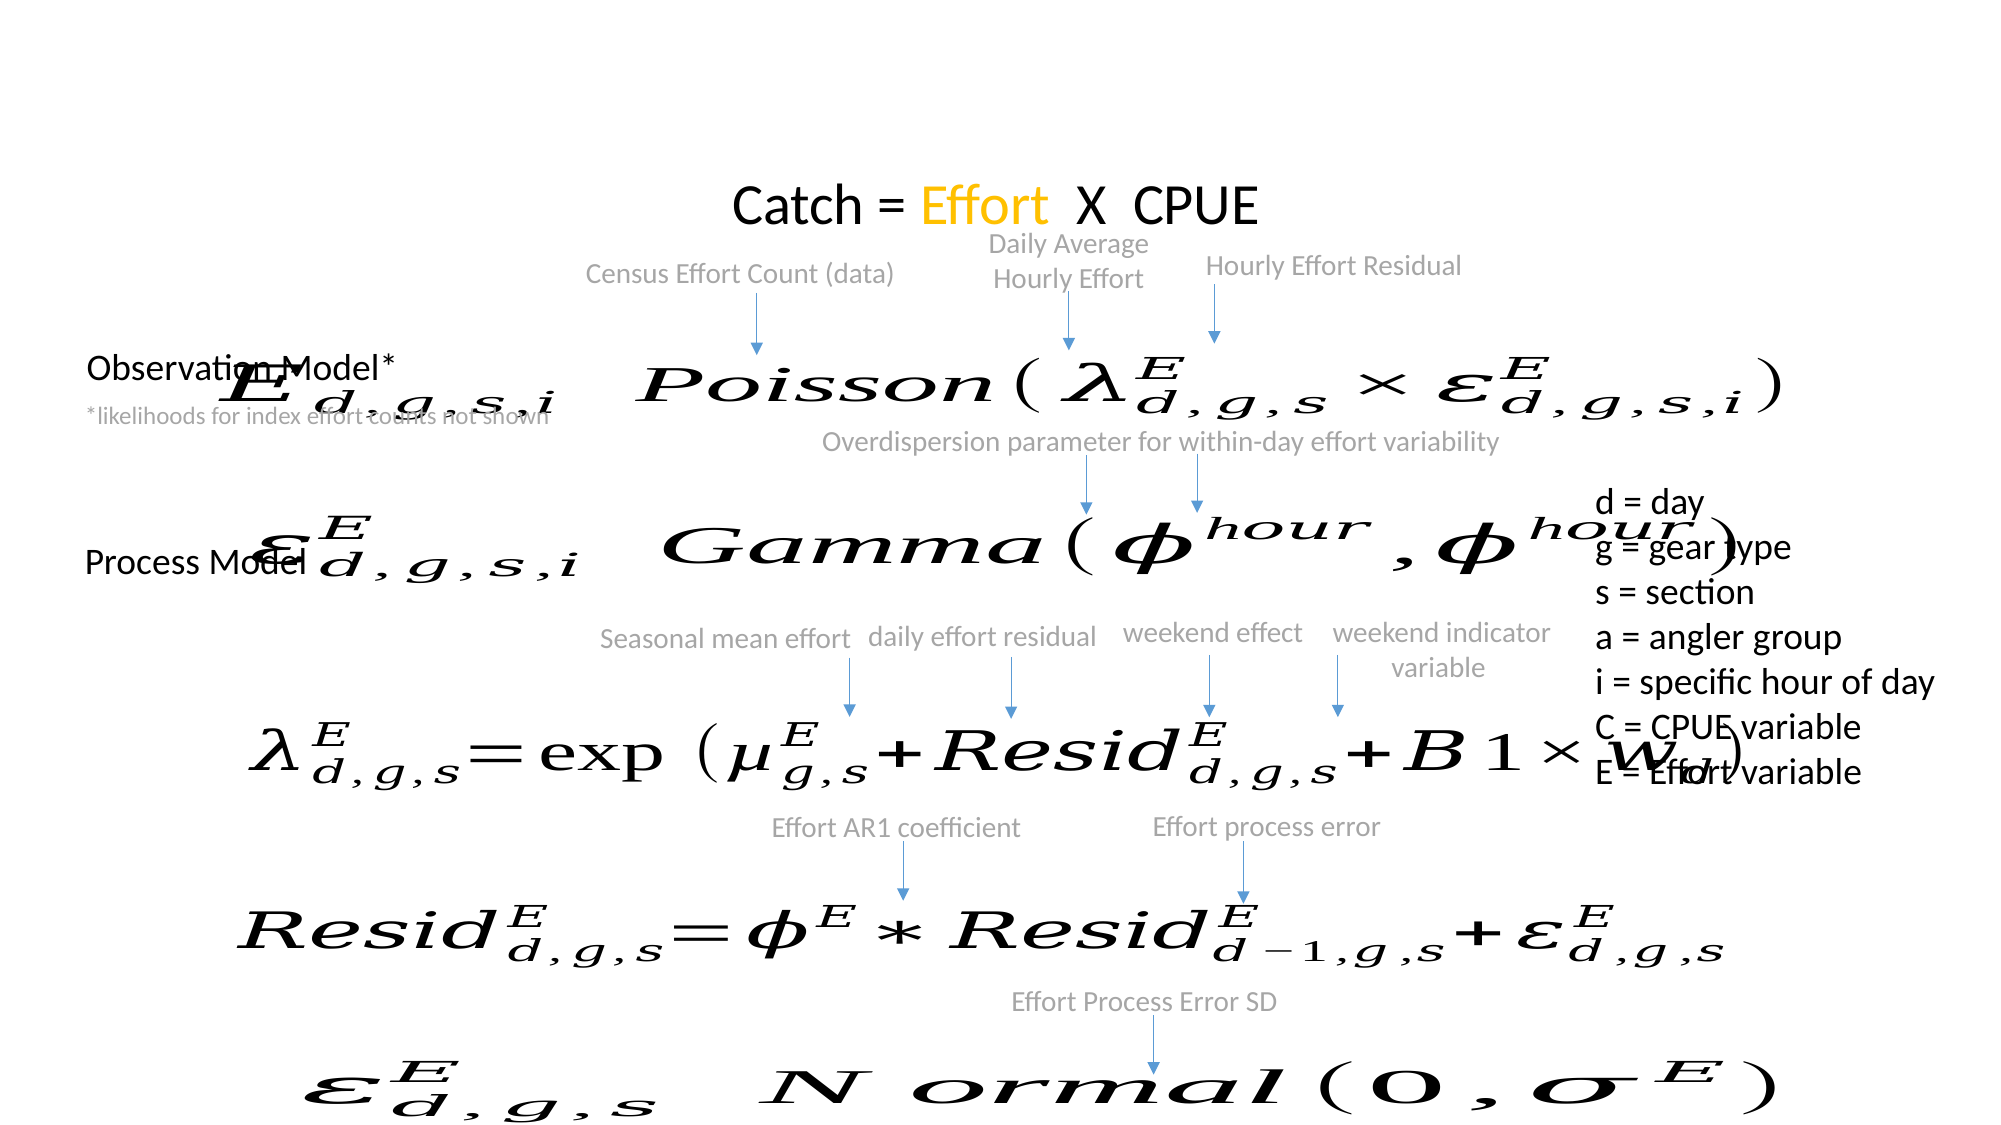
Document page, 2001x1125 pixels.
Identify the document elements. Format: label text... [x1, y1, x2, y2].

text_box Effort AR1 coefficient [726, 801, 1067, 851]
text_box d = day g = gear type s = section a = angler group i = specific hour of day C = CPUE variable E = Effort variable [1580, 469, 2000, 800]
text_box Effort Process Error SD [974, 975, 1315, 1025]
text_box Daily Average Hourly Effort [946, 216, 1192, 302]
text_box Hourly Effort Residual [1119, 238, 1549, 289]
text_box Seasonal mean effort [555, 611, 849, 662]
text_box Catch = Effort X CPUE [245, 158, 1746, 244]
text_box weekend effect [1101, 606, 1296, 656]
text_box Overdispersion parameter for within-day effort variability [783, 414, 1539, 465]
text_box *likelihoods for index effort counts not shown [70, 392, 570, 437]
text_box Census Effort Count (data) [569, 247, 911, 297]
text_box Effort process error [1137, 800, 1422, 850]
text_box Observation Model* [71, 336, 414, 392]
text_box Process Model [70, 529, 599, 590]
text_box daily effort residual [846, 610, 1131, 660]
text_box weekend indicator variable [1296, 606, 1581, 691]
